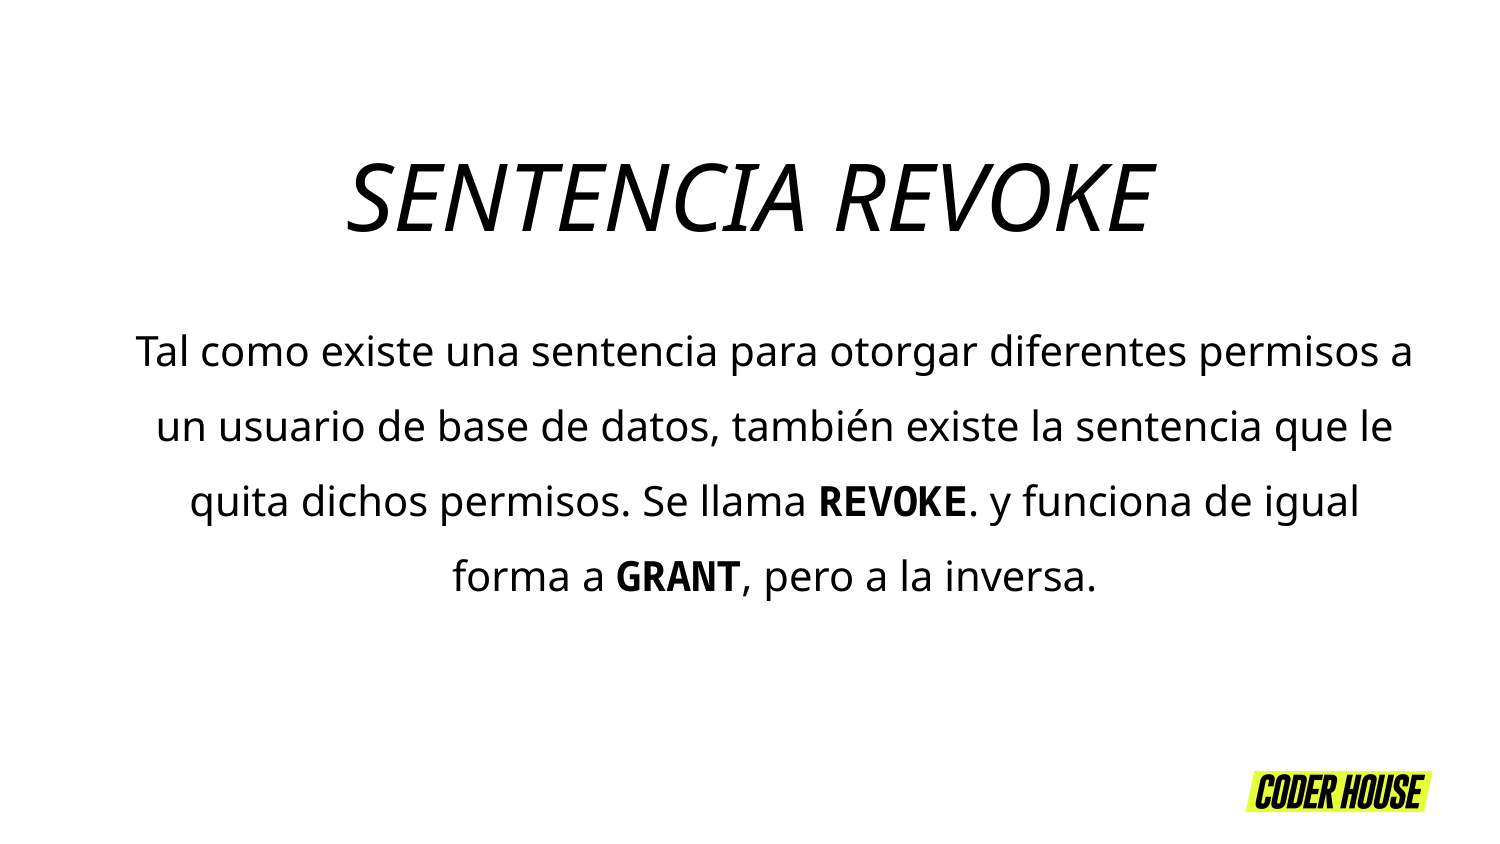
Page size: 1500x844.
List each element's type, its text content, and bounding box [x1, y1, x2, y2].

picture [1241, 764, 1437, 819]
text_box Tal como existe una sentencia para otorgar diferentes permisos a un usuario de base de datos, también existe la sentencia que le quita dichos permisos. Se llama REVOKE. y funciona de igual forma a GRANT, pero a la inversa. [113, 286, 1436, 749]
text_box SENTENCIA REVOKE [0, 122, 1500, 286]
